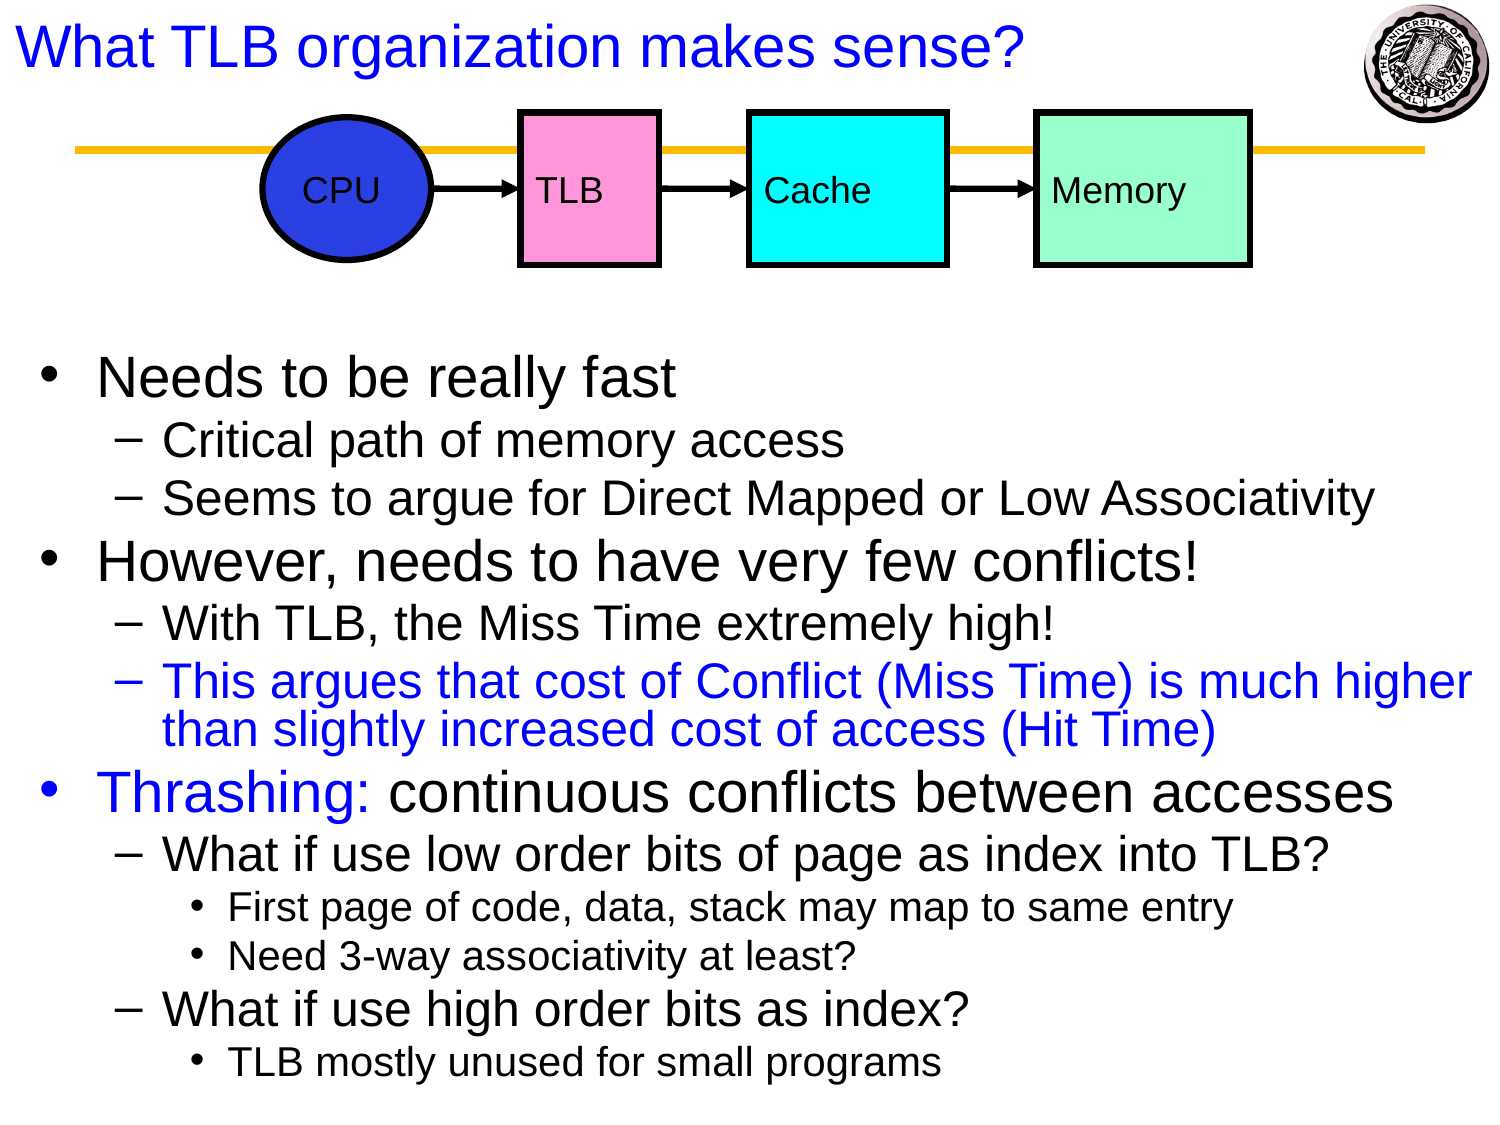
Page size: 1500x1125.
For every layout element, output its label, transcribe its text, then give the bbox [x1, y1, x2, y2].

picture [1350, 88, 1500, 127]
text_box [262, 112, 1251, 266]
list Needs to be really fast Critical path of memory access Seems to argue for Direct Mapped or Low Associativity However, needs to have very few conflicts! With TLB, the Miss Time extremely high! This argues that cost of Conflict (Miss Time) is much higher than slightly increased cost of access (Hit Time) Thrashing: continuous conflicts between accesses What if use low order bits of page as index into TLB? First page of code, data, stack may map to same entry Need 3-way associativity at least? What if use high order bits as index? TLB mostly unused for small programs [24, 345, 1500, 1125]
title What TLB organization makes sense? [0, 0, 1500, 88]
